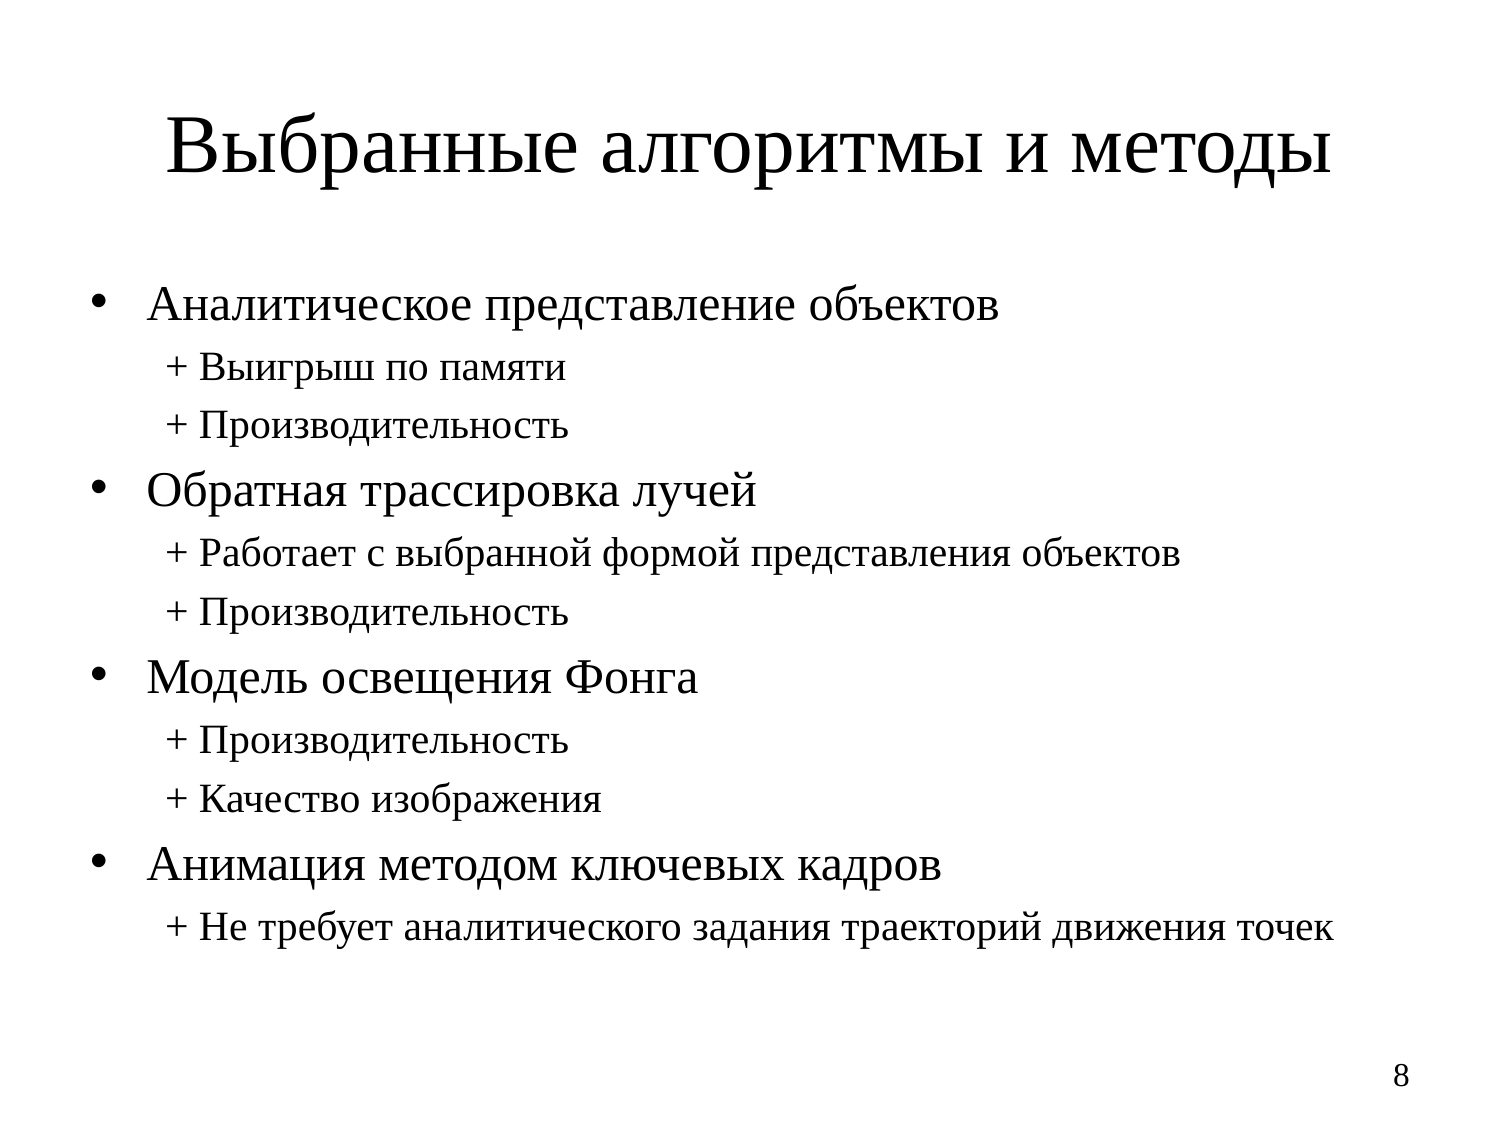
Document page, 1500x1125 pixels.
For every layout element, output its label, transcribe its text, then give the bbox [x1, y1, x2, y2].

list Аналитическое представление объектов + Выигрыш по памяти + Производительность Обратная трассировка лучей + Работает с выбранной формой представления объектов + Производительность Модель освещения Фонга + Производительность + Качество изображения Анимация методом ключевых кадров + Не требует аналитического задания траекторий движения точек [75, 262, 1425, 1005]
slide_number 8 [1074, 1042, 1425, 1103]
title Выбранные алгоритмы и методы [75, 45, 1425, 233]
